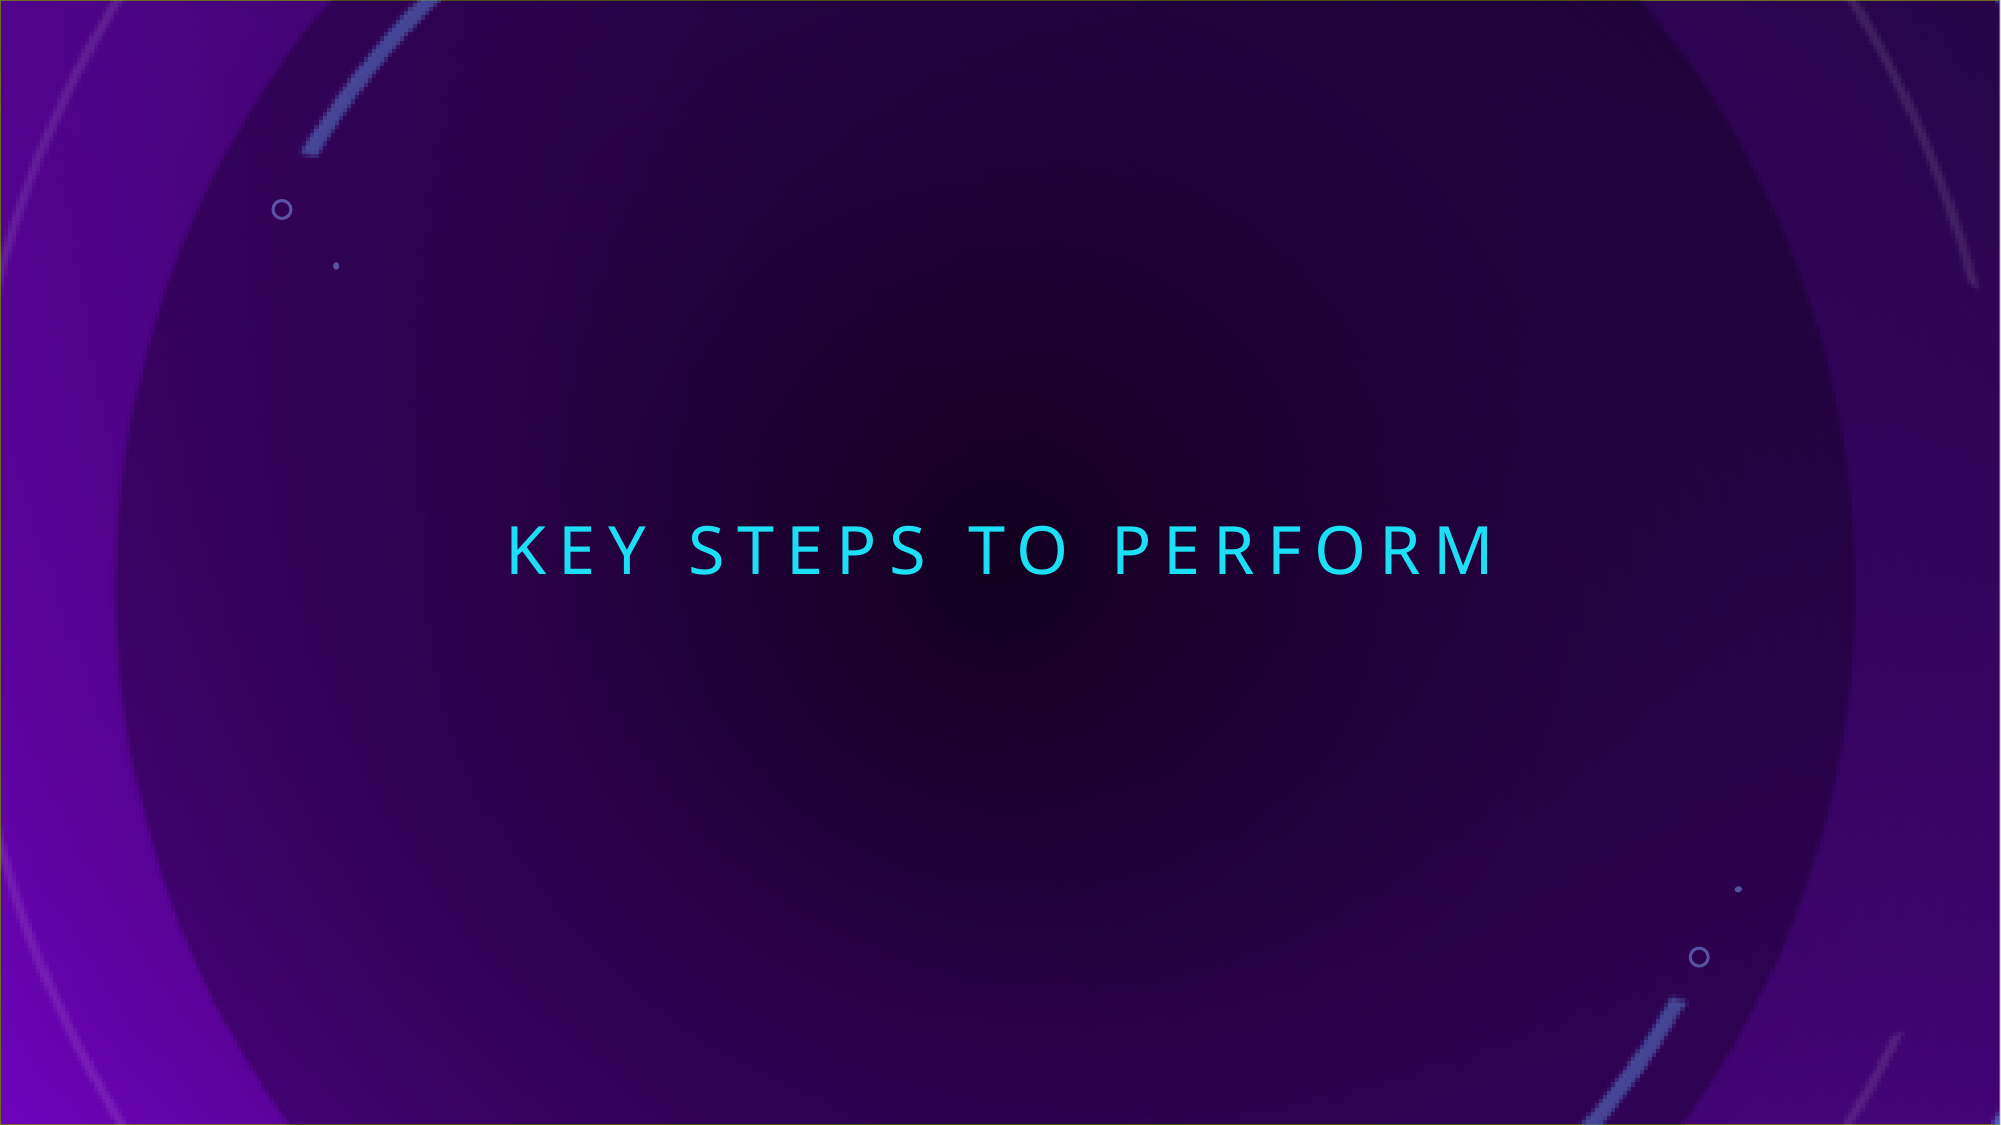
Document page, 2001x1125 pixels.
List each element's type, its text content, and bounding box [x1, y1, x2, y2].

title Key steps to perform [481, 43, 1519, 597]
picture [0, 0, 2000, 1125]
